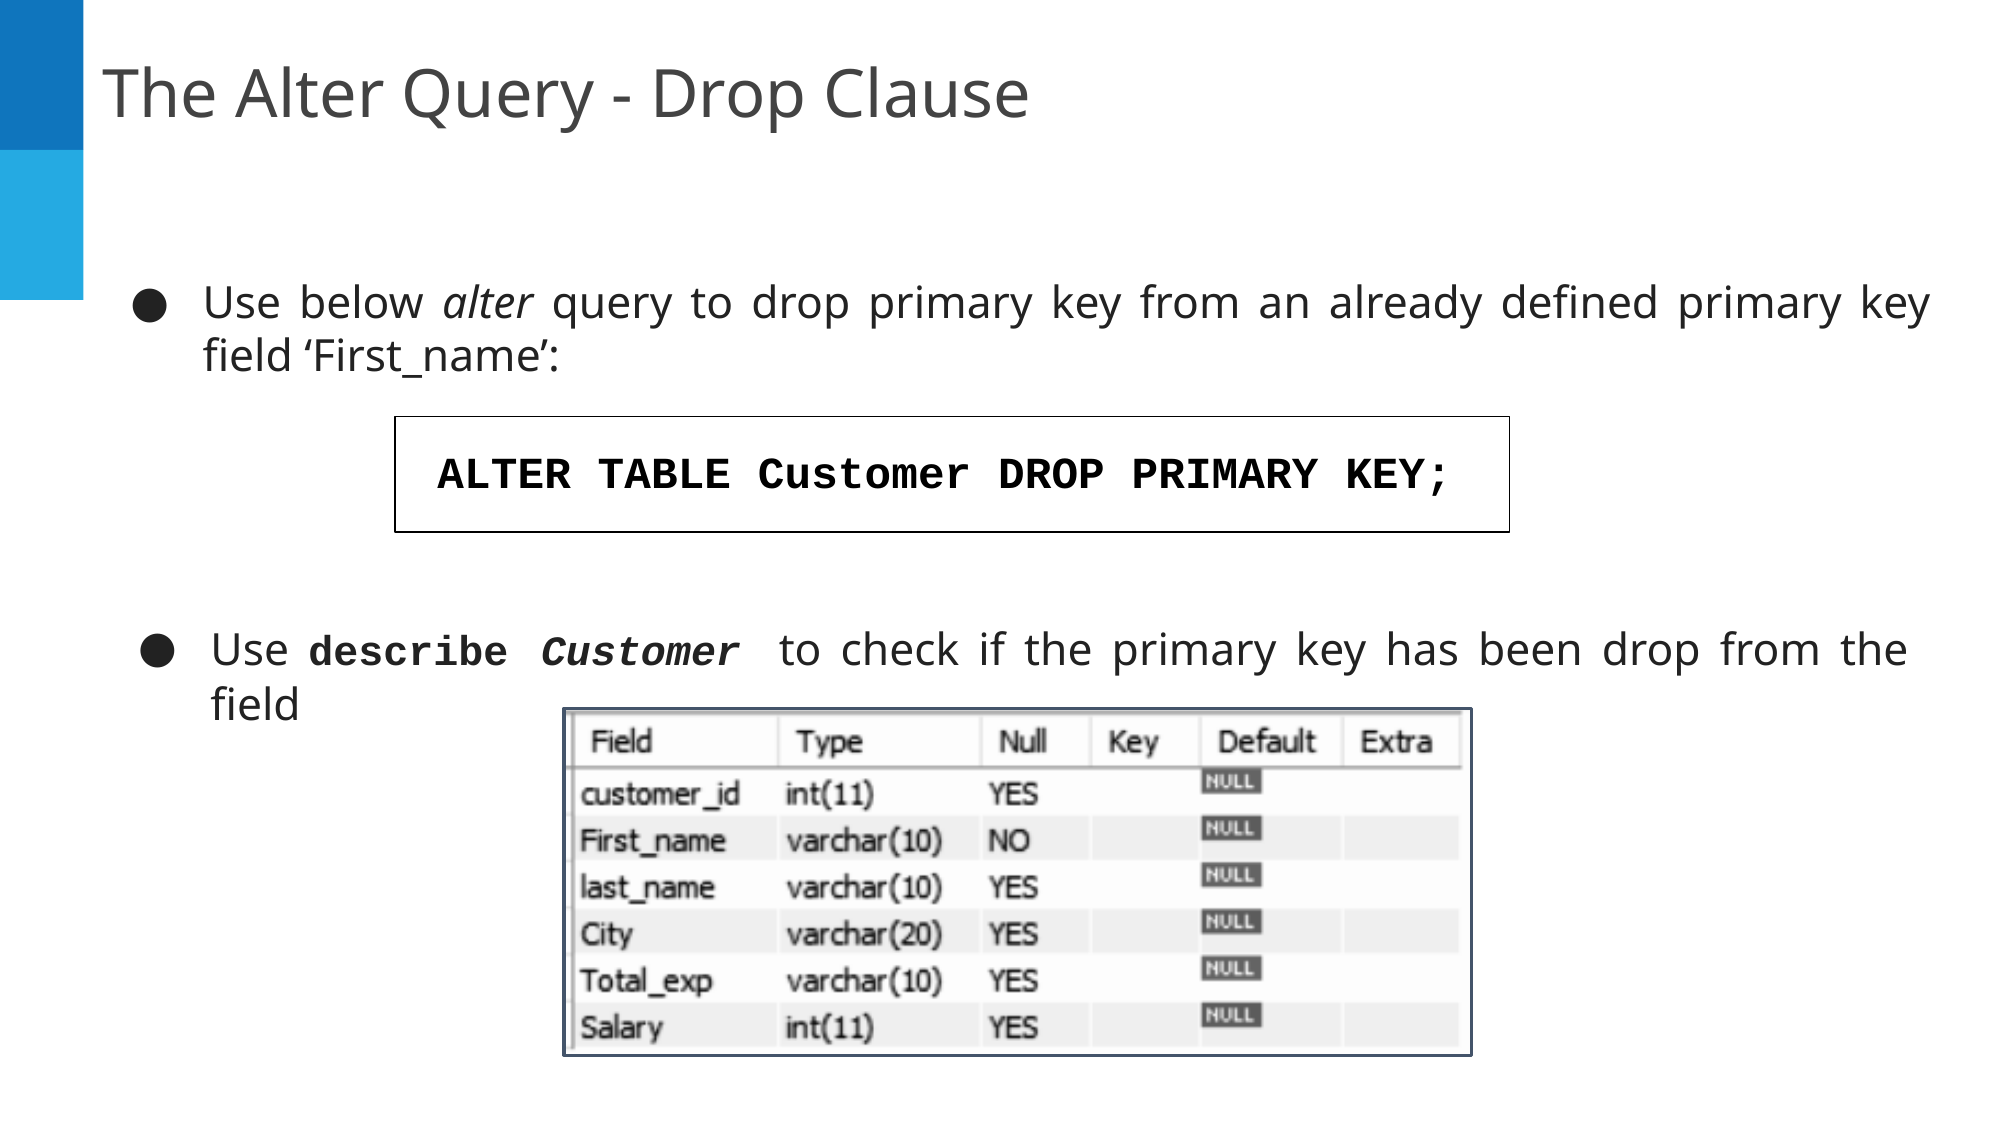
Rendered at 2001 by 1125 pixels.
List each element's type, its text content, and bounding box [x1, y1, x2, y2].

text_box Use describe Customer to check if the primary key has been drop from the field [90, 595, 1931, 712]
text_box [0, 0, 84, 149]
text_box ALTER TABLE Customer DROP PRIMARY KEY; [395, 416, 1510, 532]
text_box [0, 149, 84, 300]
text_box The Alter Query - Drop Clause [82, 30, 1713, 147]
picture [565, 709, 1471, 1054]
text_box Use below alter query to drop primary key from an already defined primary key field ‘First_name’: [82, 253, 1953, 370]
